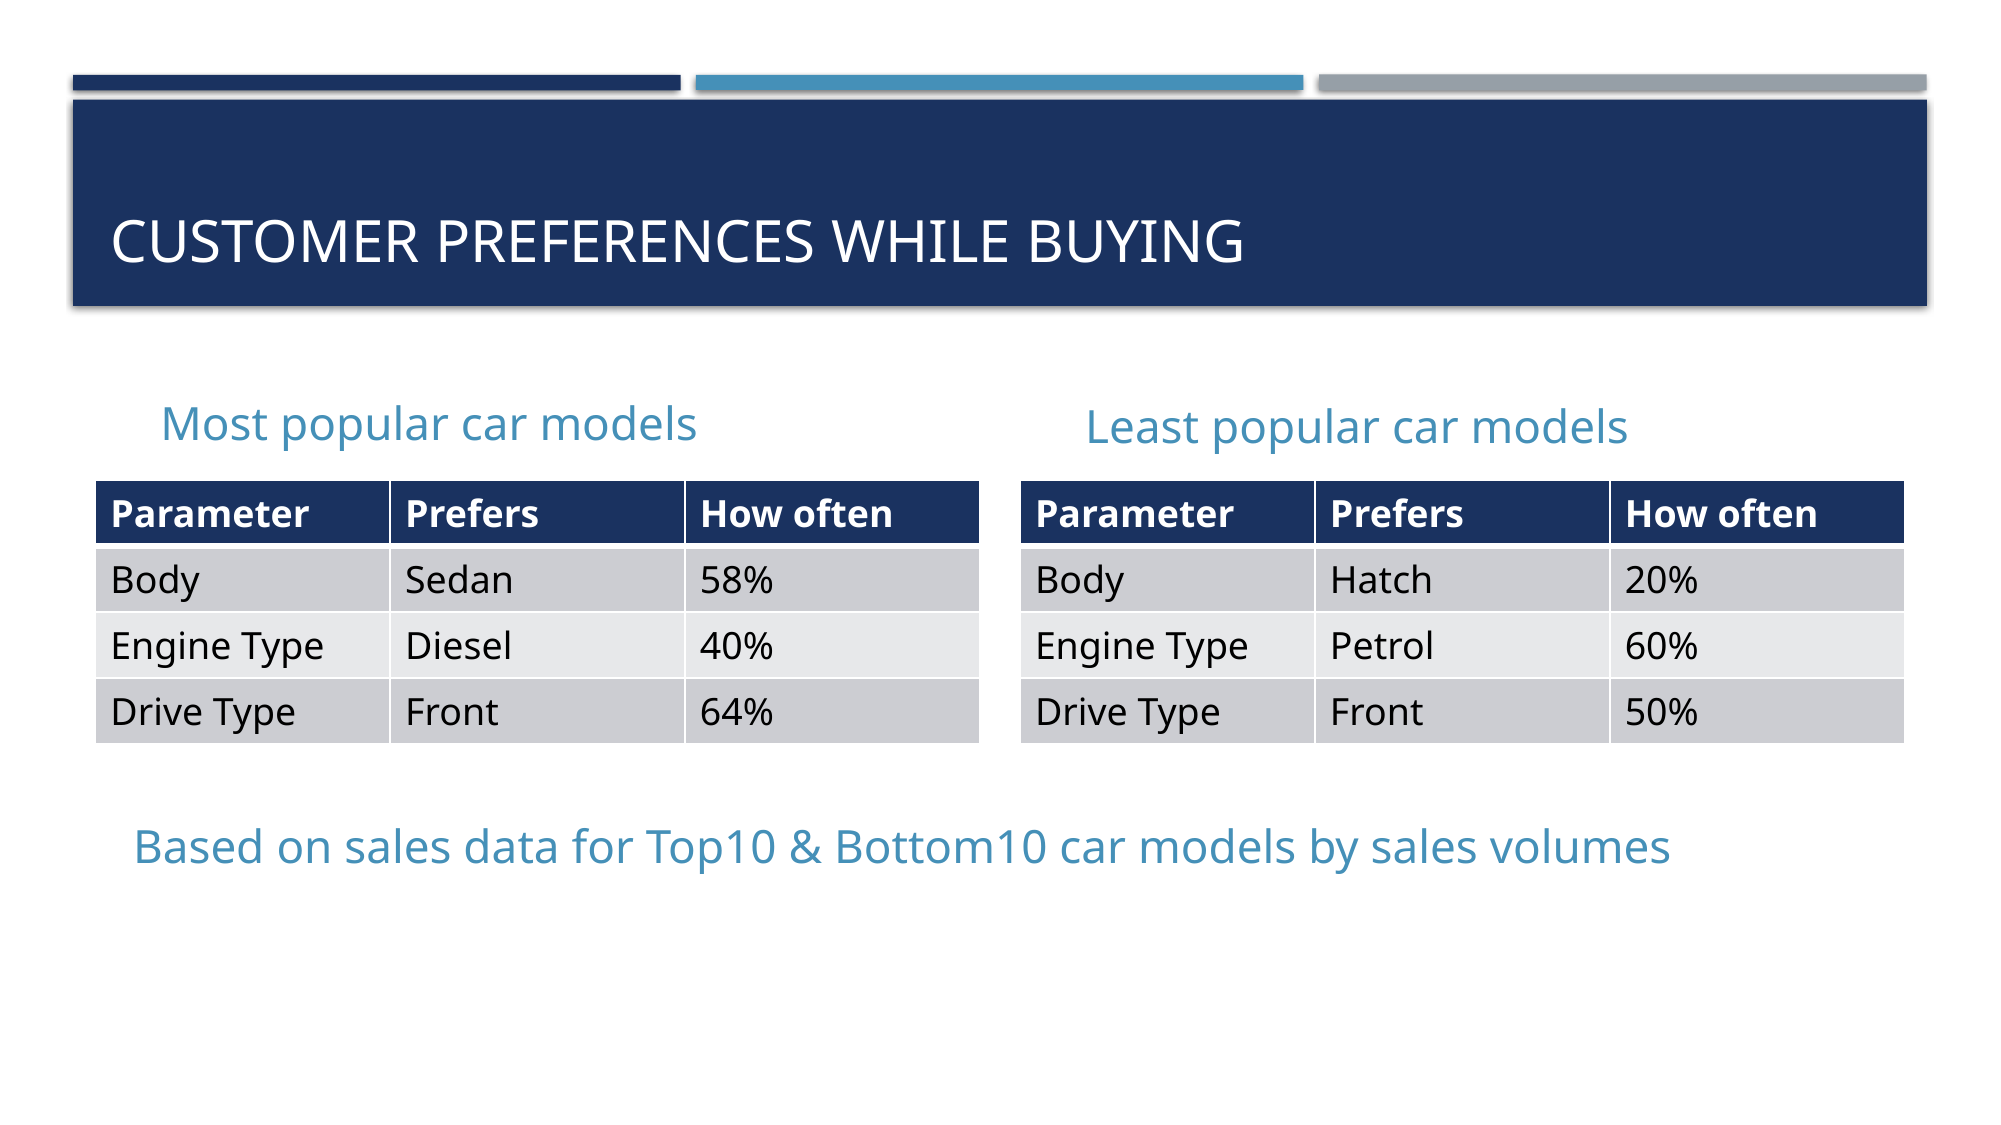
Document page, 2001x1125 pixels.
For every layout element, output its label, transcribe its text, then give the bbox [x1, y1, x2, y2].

table_cell Engine Type [1021, 613, 1314, 677]
table_cell 40% [686, 613, 979, 677]
table_header Parameter [96, 481, 389, 543]
table_cell Drive Type [1021, 679, 1314, 743]
table_header Prefers [391, 481, 684, 543]
text_box Based on sales data for Top10 & Bottom10 car models by sales volumes [118, 791, 1878, 880]
table_header How often [686, 481, 979, 543]
table_header Prefers [1316, 481, 1609, 543]
table_header Parameter [1021, 481, 1314, 543]
table_cell Front [1316, 679, 1609, 743]
title Customer preferences while buying [95, 119, 1905, 282]
table_cell 20% [1611, 549, 1904, 611]
table_cell 60% [1611, 613, 1904, 677]
table_cell Engine Type [96, 613, 389, 677]
table_cell Body [1021, 549, 1314, 611]
table_cell Sedan [391, 549, 684, 611]
table_cell 64% [686, 679, 979, 743]
table_header How often [1611, 481, 1904, 543]
table_cell Body [96, 549, 389, 611]
table_cell Drive Type [96, 679, 389, 743]
list Least popular car models [1070, 369, 1905, 460]
table_cell Hatch [1316, 549, 1609, 611]
table_cell Front [391, 679, 684, 743]
table_cell Petrol [1316, 613, 1609, 677]
list Most popular car models [145, 369, 980, 458]
table_cell 58% [686, 549, 979, 611]
table_cell Diesel [391, 613, 684, 677]
table_cell 50% [1611, 679, 1904, 743]
